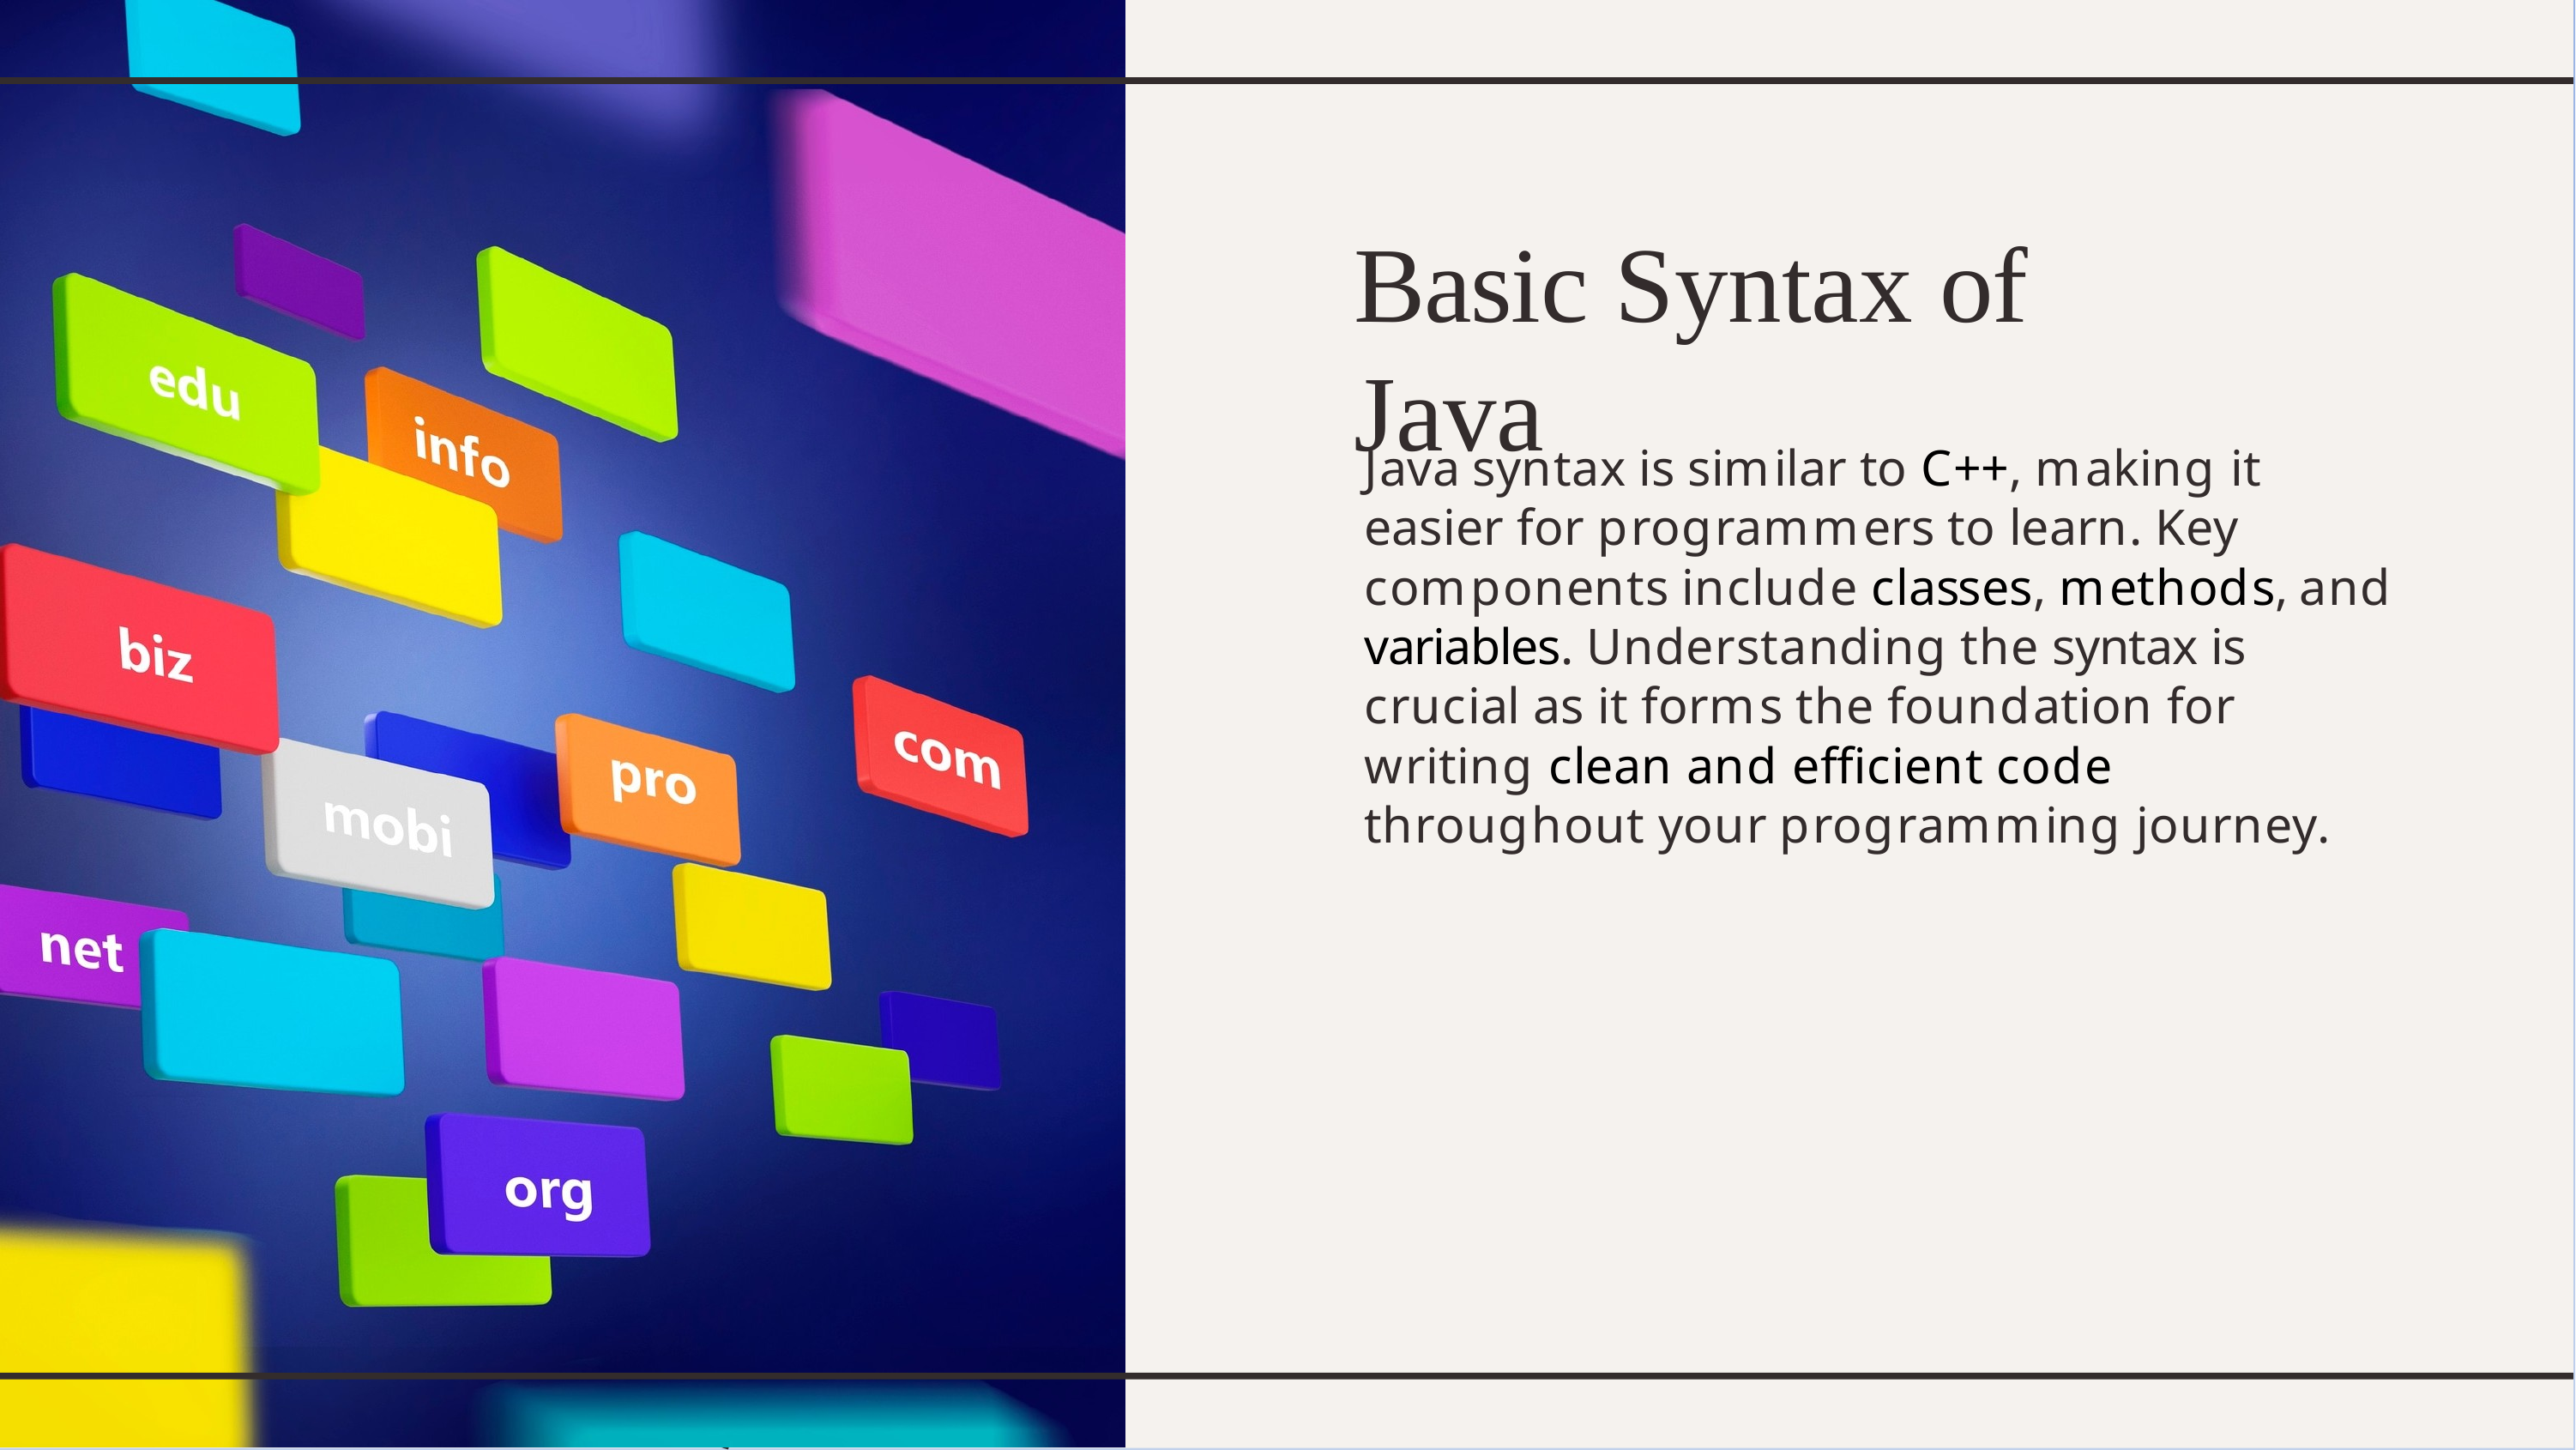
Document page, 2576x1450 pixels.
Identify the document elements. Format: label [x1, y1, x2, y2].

text_box [0, 0, 2574, 1450]
